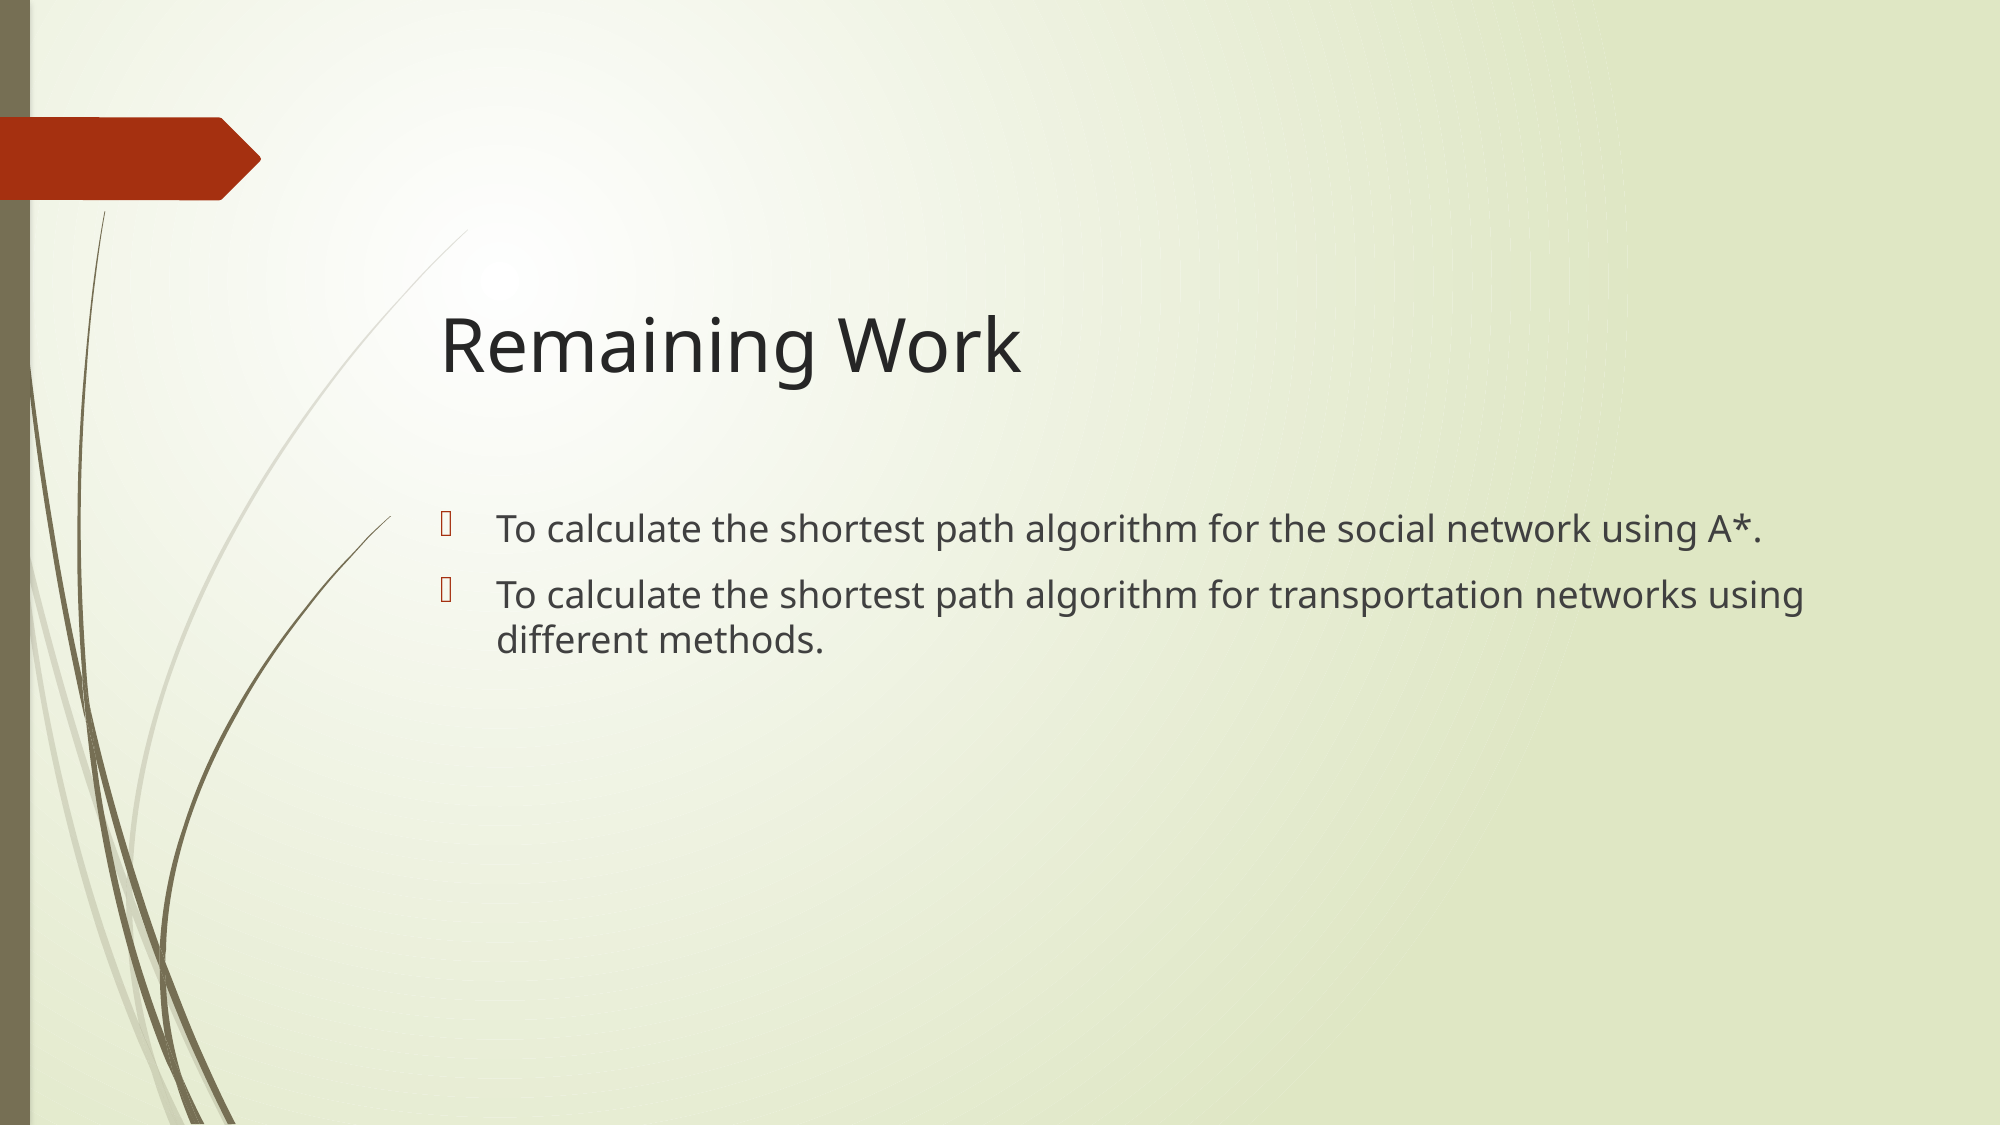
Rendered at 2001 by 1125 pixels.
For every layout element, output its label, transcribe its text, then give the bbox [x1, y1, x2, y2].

title Remaining Work [424, 289, 1887, 414]
list To calculate the shortest path algorithm for the social network using A*. To calculate the shortest path algorithm for transportation networks using different methods. [424, 497, 1888, 888]
